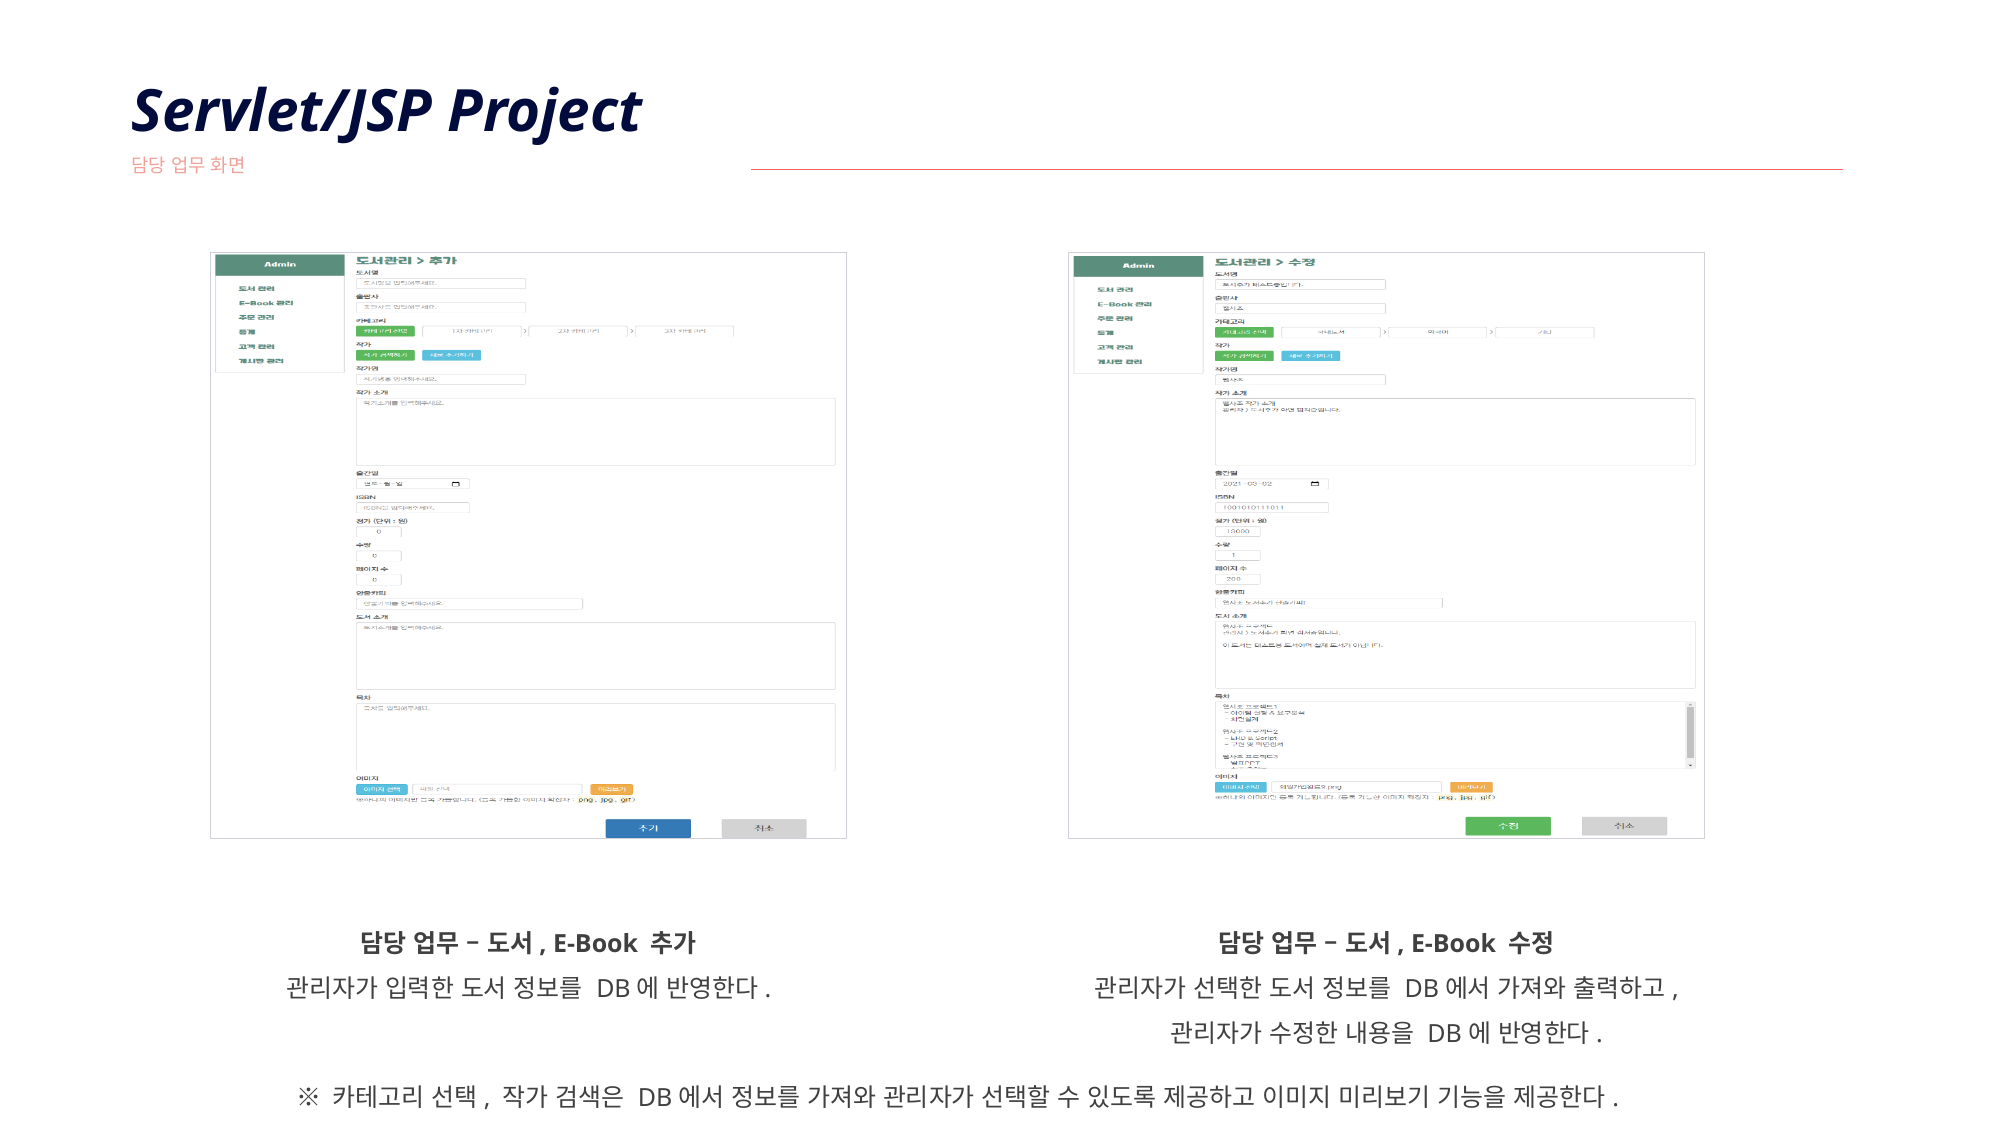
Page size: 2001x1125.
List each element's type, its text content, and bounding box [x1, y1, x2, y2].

text_box ※ 카테고리 선택, 작가 검색은 DB에서 정보를 가져와 관리자가 선택할 수 있도록 제공하고 이미지 미리보기 기능을 제공한다. [210, 1059, 1705, 1119]
text_box 담당 업무 – 도서, E-Book 수정 관리자가 선택한 도서 정보를 DB에서 가져와 출력하고, 관리자가 수정한 내용을 DB에 반영한다. [1068, 905, 1705, 1055]
text_box 담당 업무 – 도서, E-Book 추가 관리자가 입력한 도서 정보를 DB에 반영한다. [210, 905, 847, 1010]
picture [1068, 252, 1705, 840]
picture [210, 252, 847, 840]
text_box Servlet/JSP Project 담당 업무 화면 [116, 30, 1117, 185]
